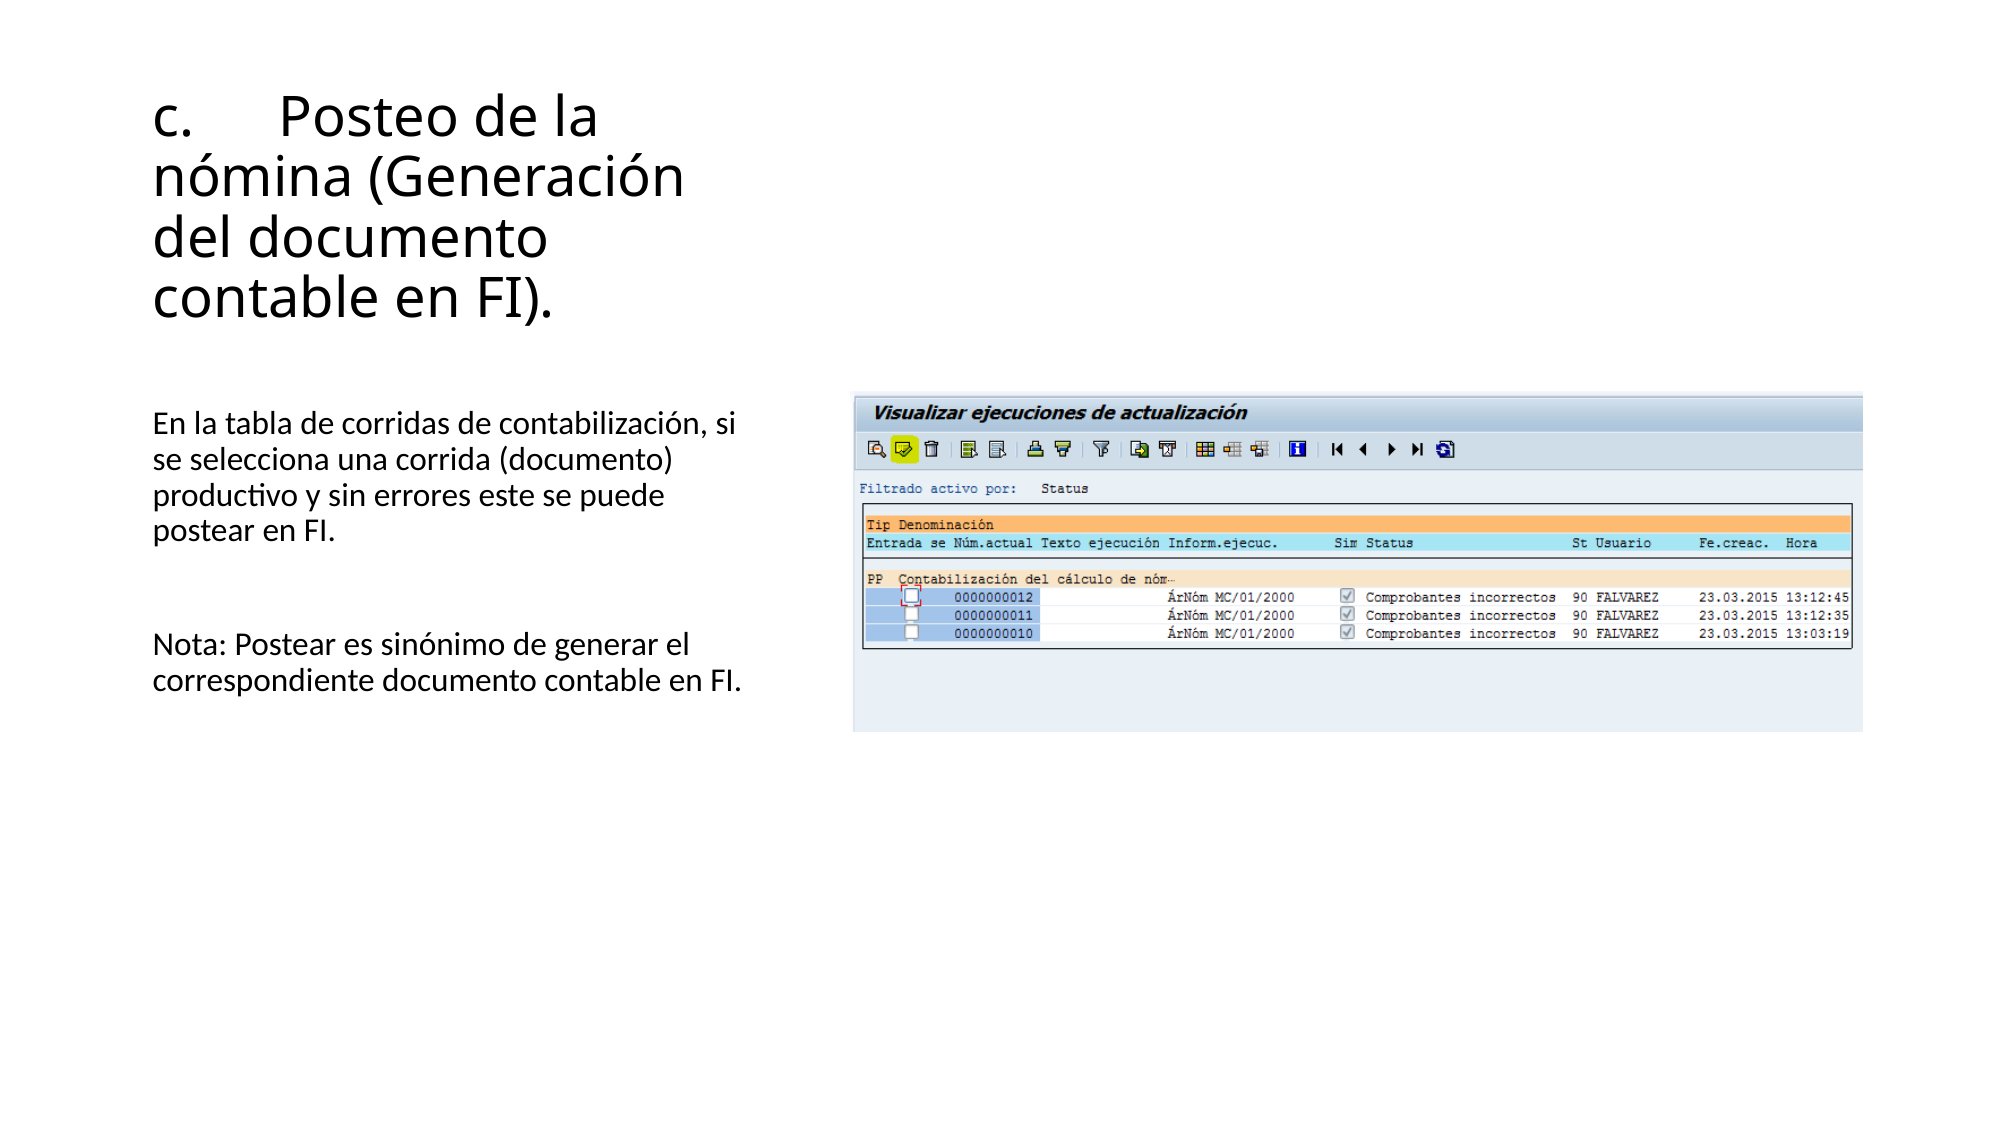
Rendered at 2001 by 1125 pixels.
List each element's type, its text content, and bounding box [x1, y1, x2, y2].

list En la tabla de corridas de contabilización, si se selecciona una corrida (documento) productivo y sin errores este se puede postear en FI. Nota: Postear es sinónimo de generar el correspondiente documento contable en FI. [137, 337, 783, 963]
title c. Posteo de la nómina (Generación del documento contable en FI). [137, 75, 783, 337]
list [850, 391, 1863, 732]
